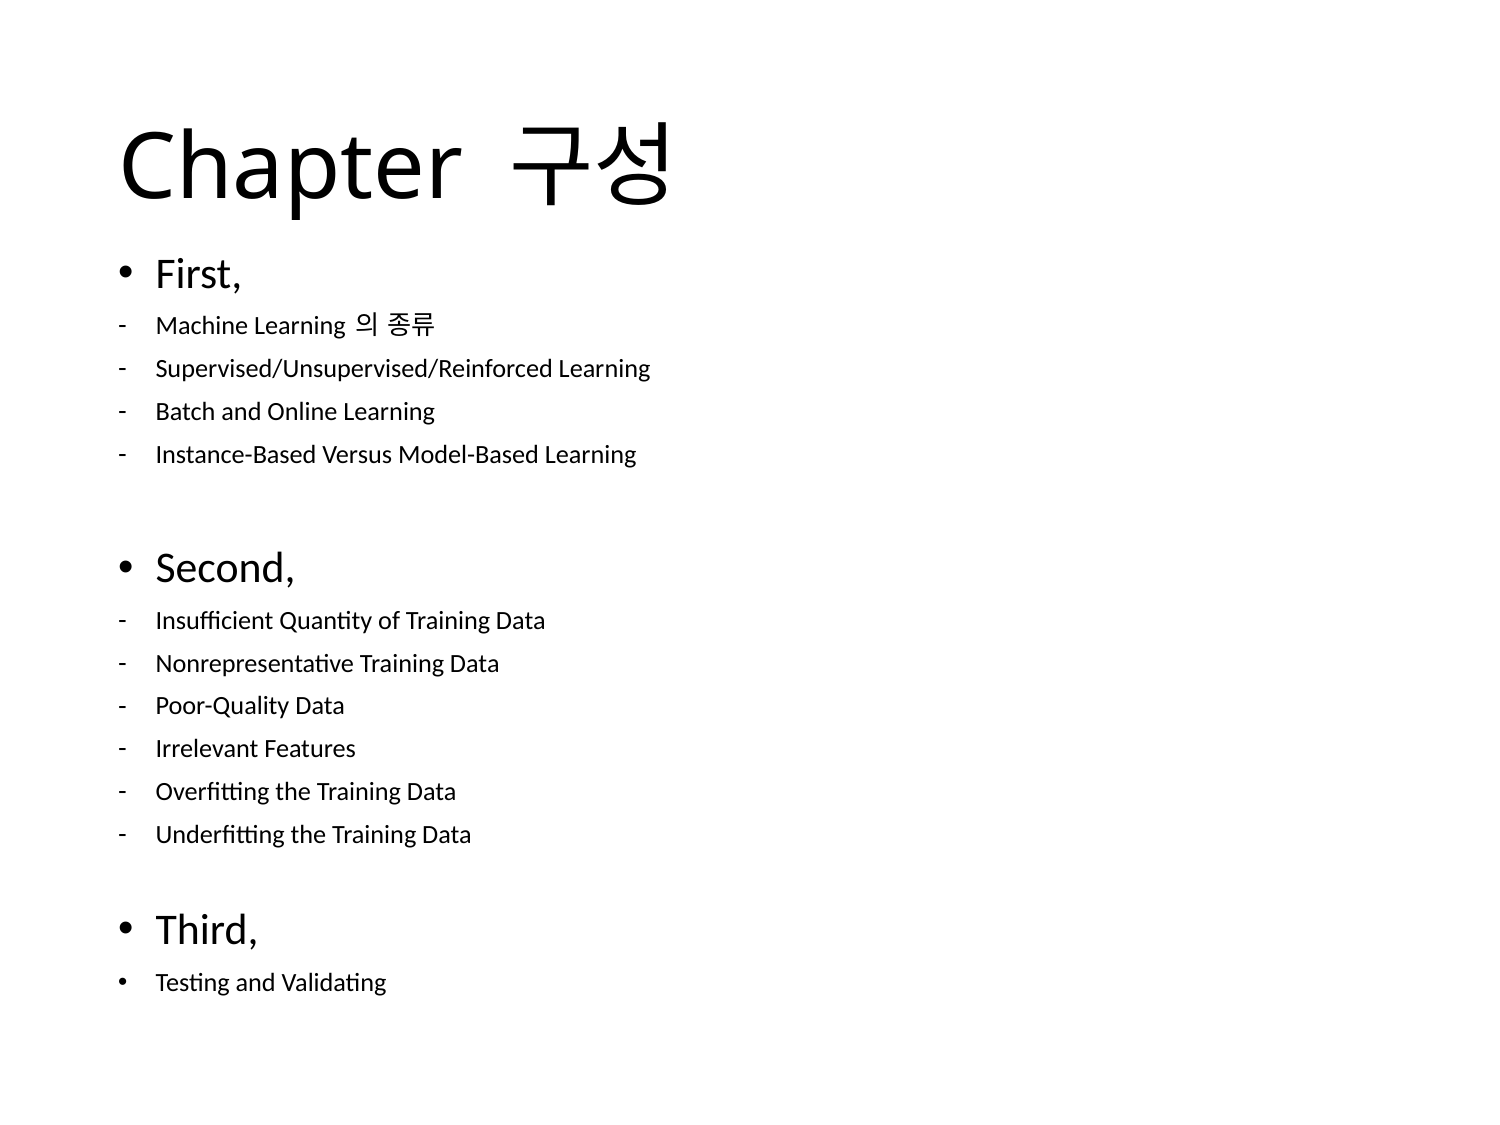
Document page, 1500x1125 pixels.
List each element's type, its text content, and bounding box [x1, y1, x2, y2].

list First, Machine Learning 의 종류 Supervised/Unsupervised/Reinforced Learning Batch and Online Learning Instance-Based Versus Model-Based Learning Second, Insufficient Quantity of Training Data Nonrepresentative Training Data Poor-Quality Data Irrelevant Features Overfitting the Training Data Underfitting the Training Data Third, Testing and Validating [103, 242, 1397, 1014]
title Chapter 구성 [103, 59, 1397, 242]
